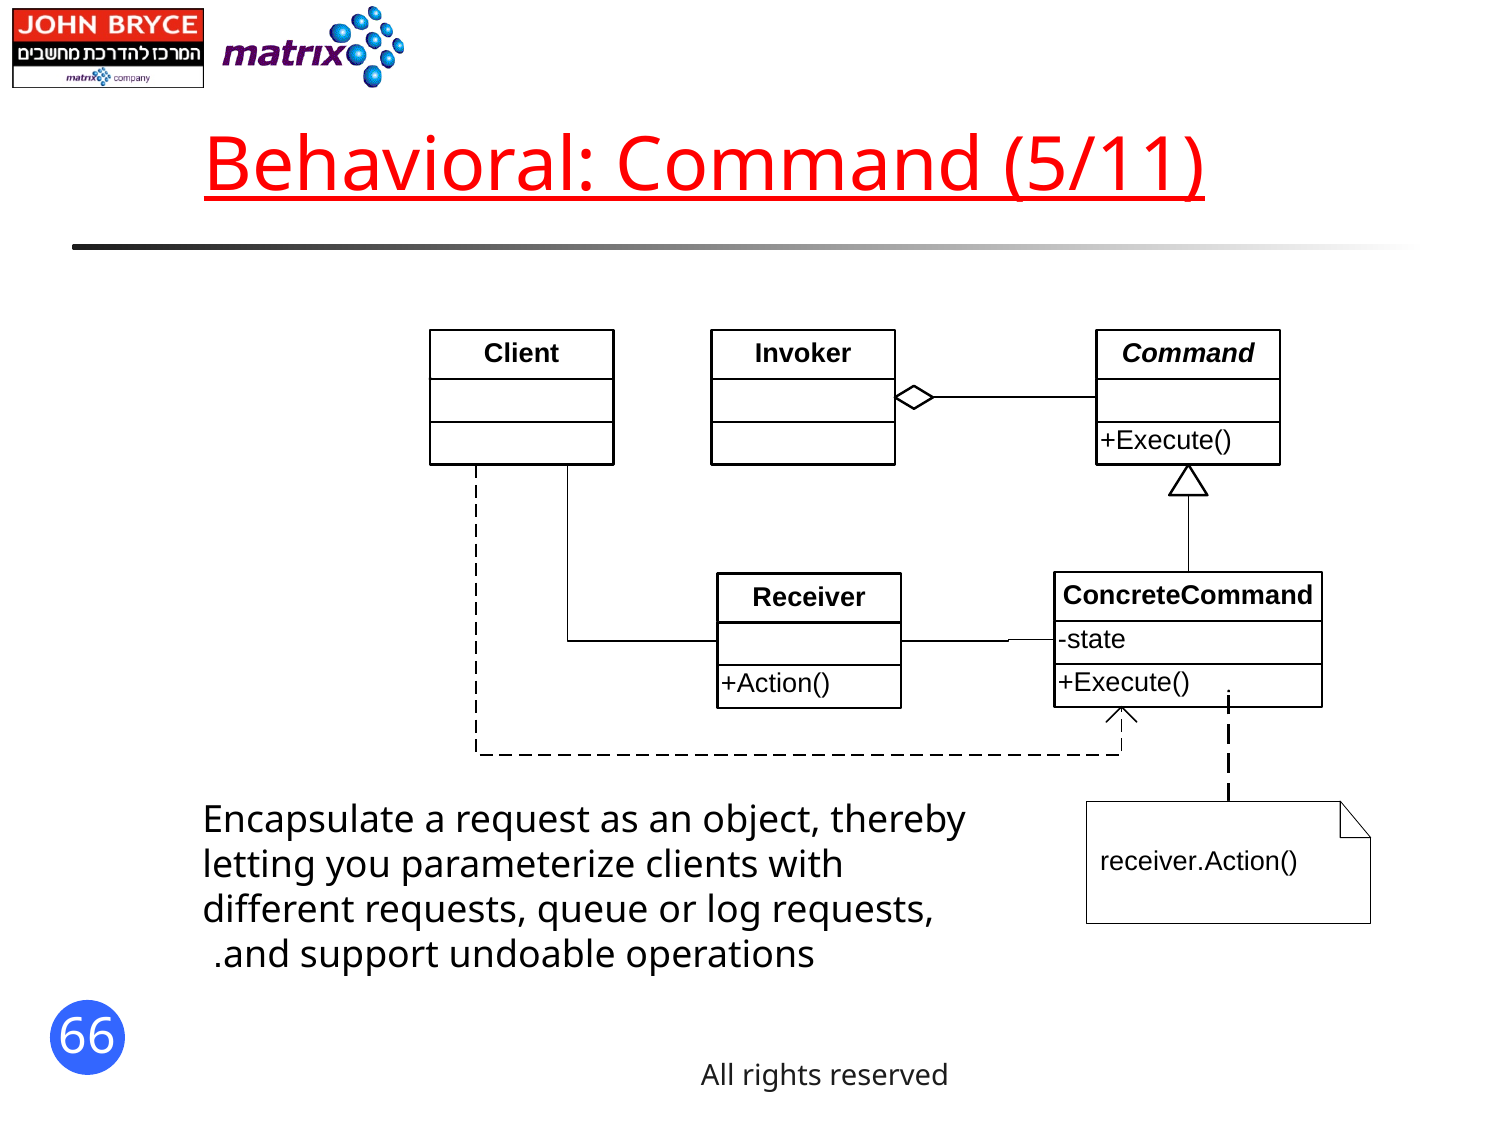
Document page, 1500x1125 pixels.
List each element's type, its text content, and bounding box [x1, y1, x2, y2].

footer All rights reserved [449, 1023, 1201, 1100]
picture [340, 27, 347, 34]
picture [12, 8, 204, 88]
text_box Encapsulate a request as an object, thereby letting you parameterize clients with different requests, queue or log requests, and support undoable operations. [187, 787, 1013, 983]
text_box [424, 324, 1376, 928]
title Behavioral: Command (5/11) [188, 34, 1426, 226]
picture [221, 6, 404, 34]
